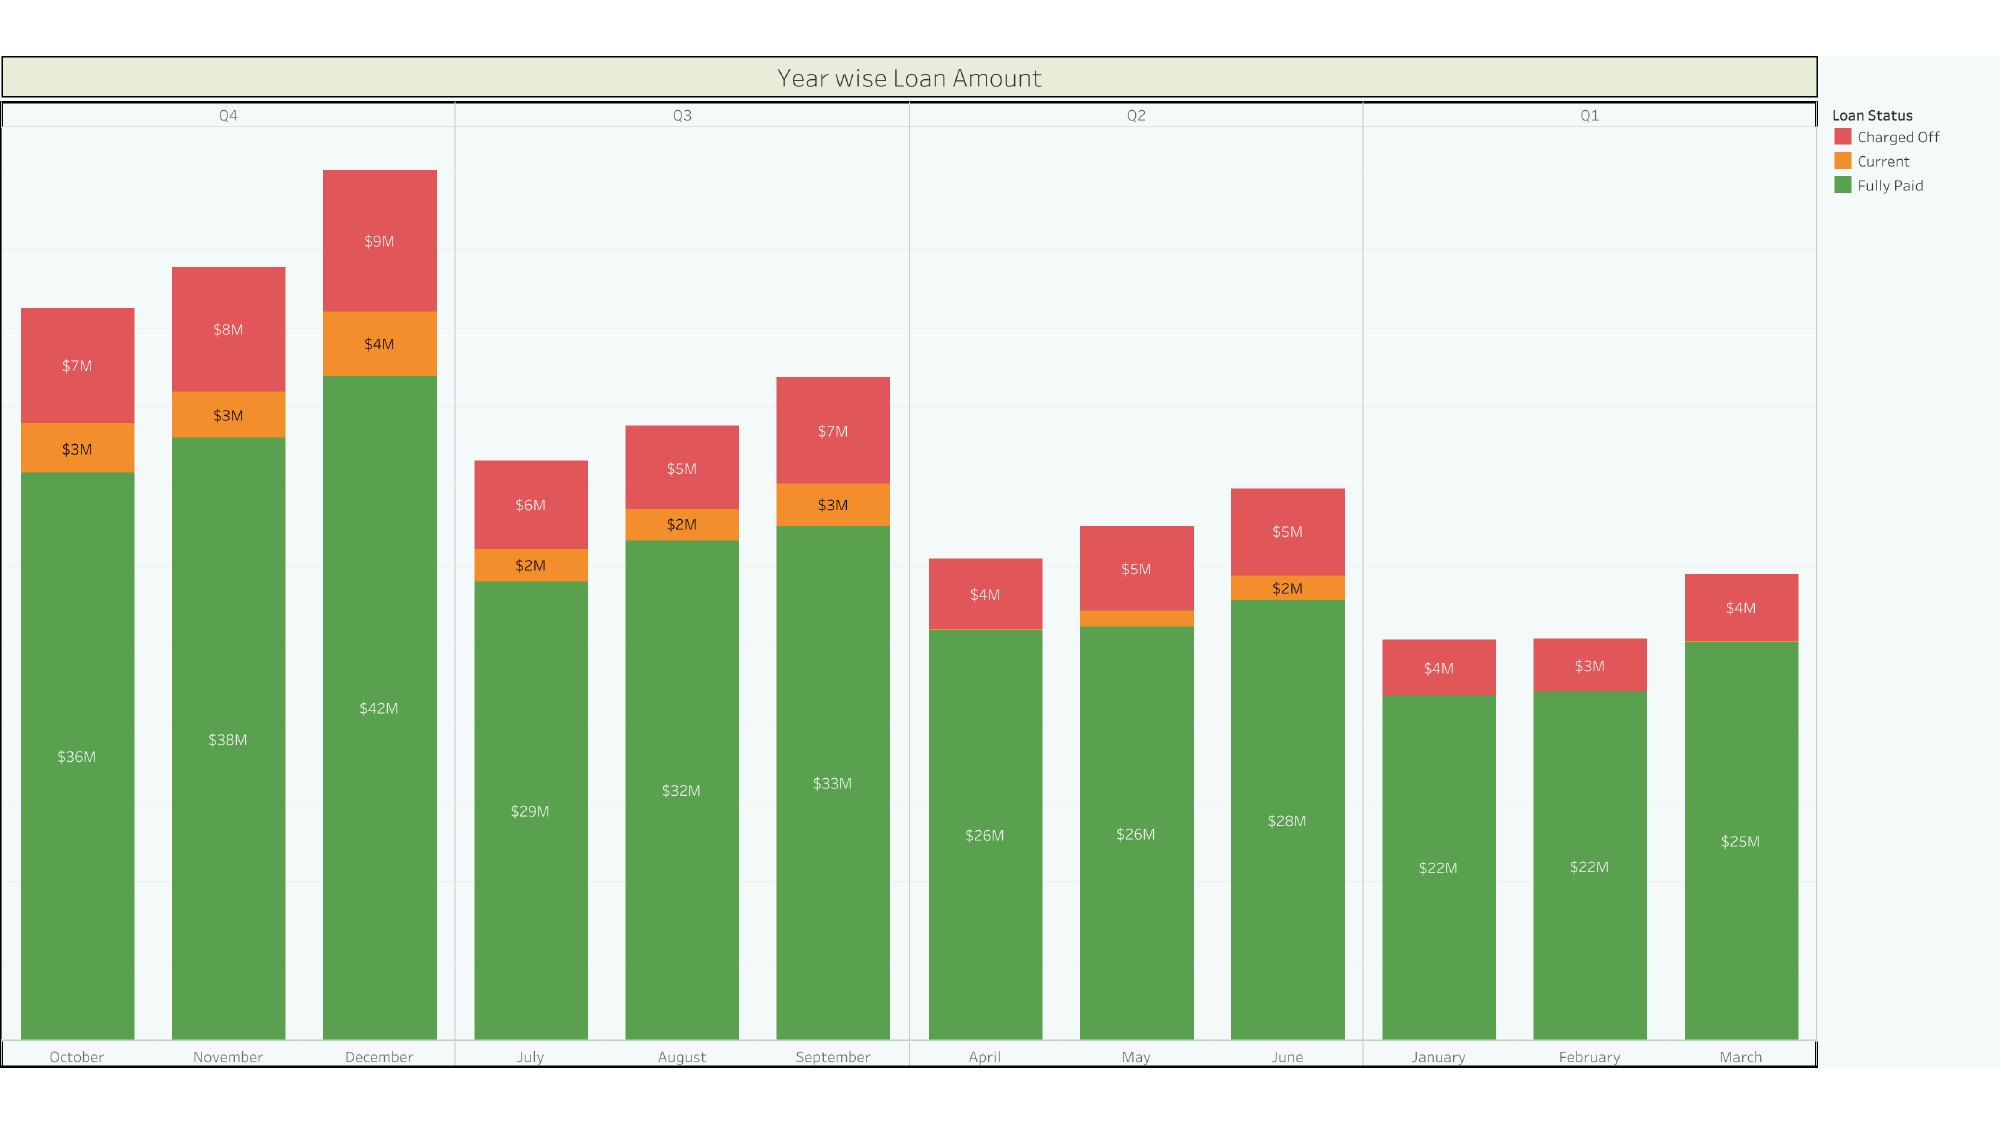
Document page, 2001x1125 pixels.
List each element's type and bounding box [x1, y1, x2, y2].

picture [0, 56, 2000, 1069]
